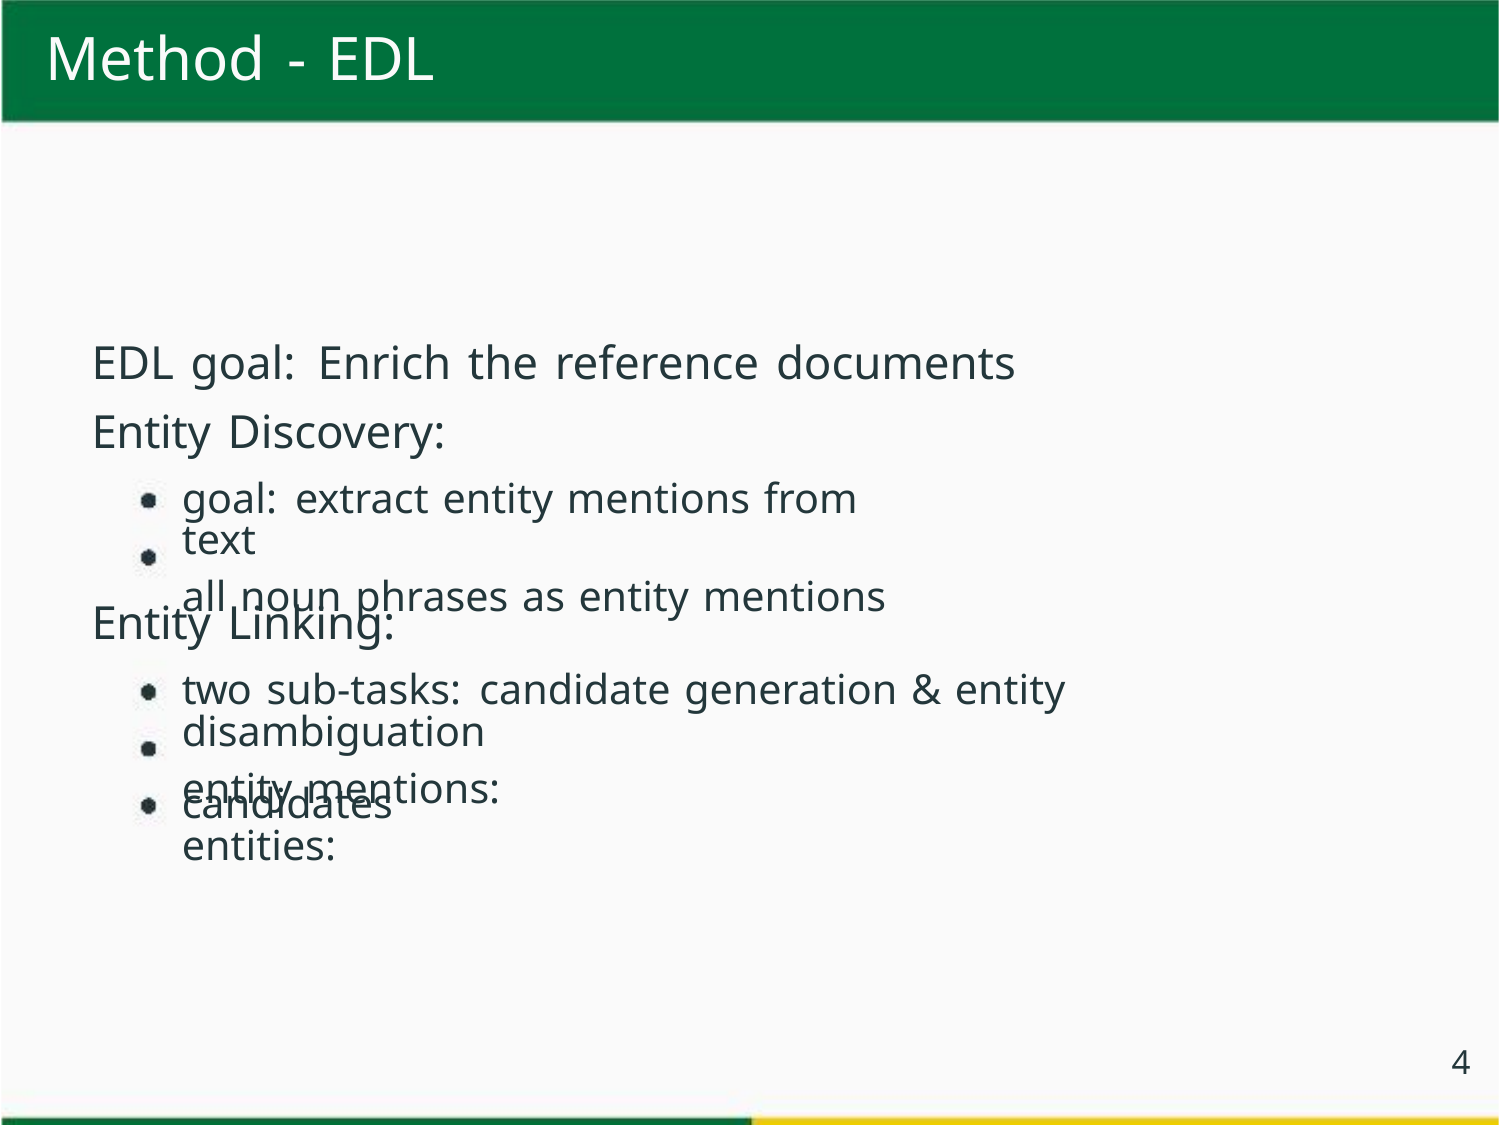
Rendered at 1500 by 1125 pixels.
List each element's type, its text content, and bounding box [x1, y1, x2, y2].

text_box two sub-tasks: candidate generation & entity disambiguation entity mentions: [181, 671, 1281, 812]
text_box 4 [1451, 1047, 1500, 1082]
text_box EDL goal: Enrich the reference documents Entity Discovery: [91, 341, 1028, 458]
text_box candidates entities: [181, 785, 561, 869]
text_box goal: extract entity mentions from text all noun phrases as entity mentions [181, 480, 906, 621]
text_box Method - EDL [45, 31, 494, 93]
text_box Entity Linking: [91, 602, 444, 649]
text_box [1, 0, 1499, 1125]
